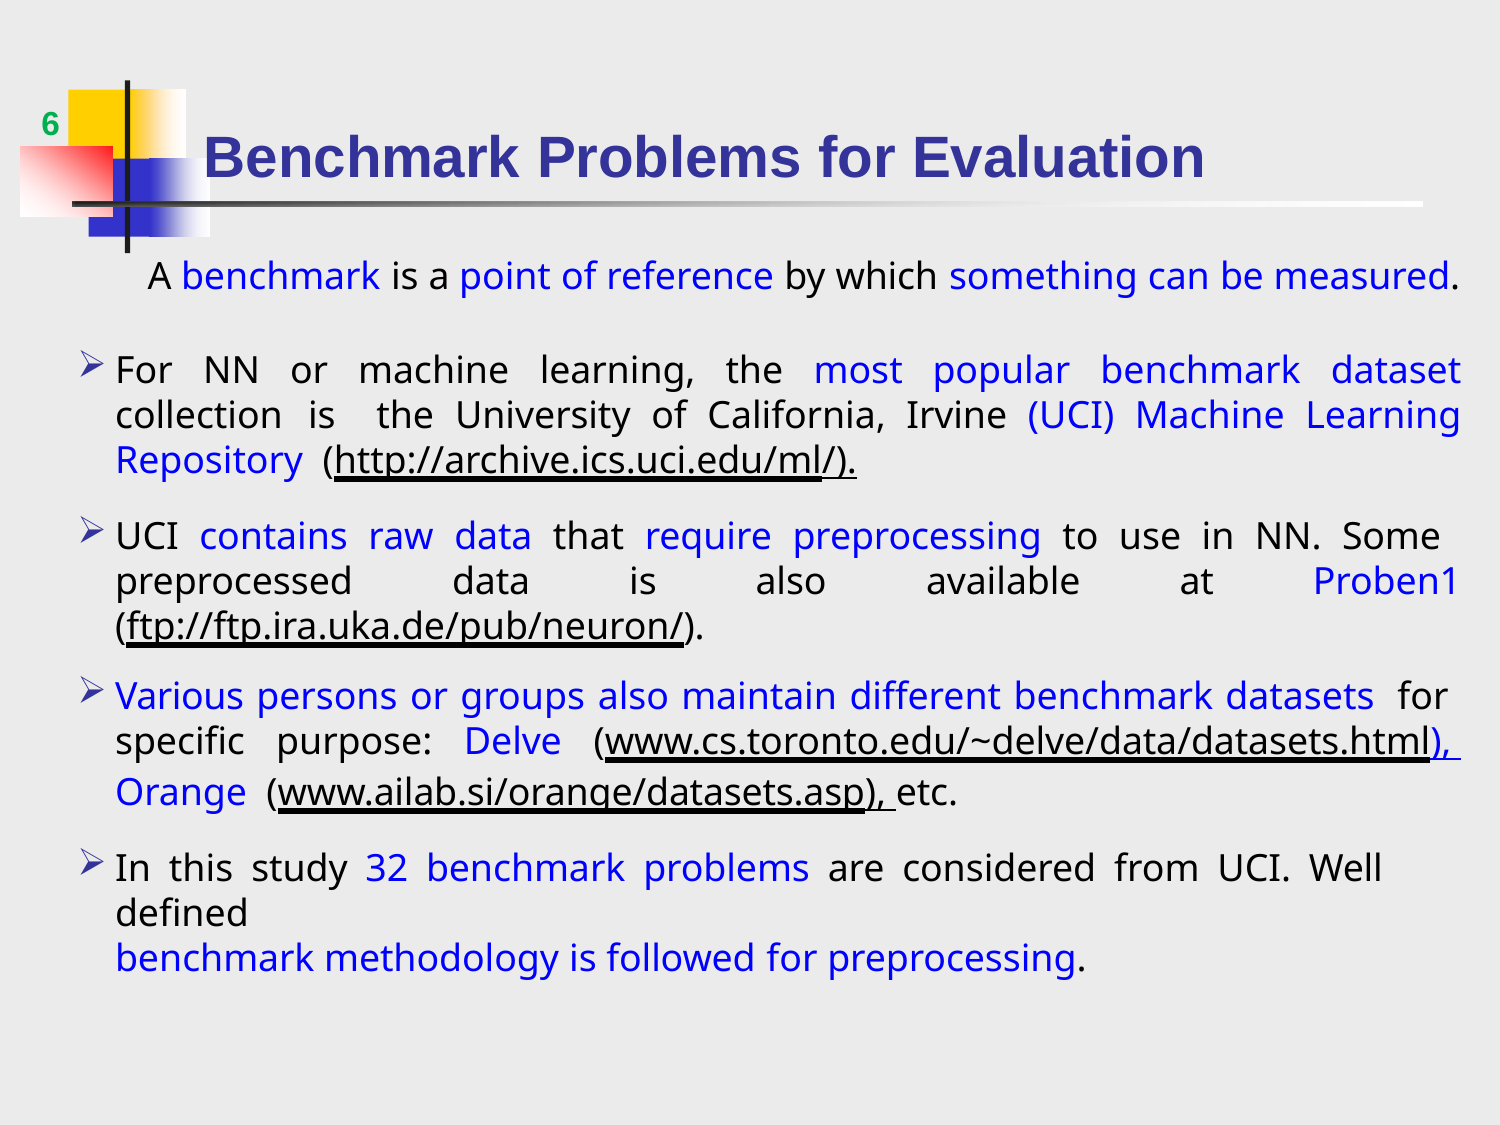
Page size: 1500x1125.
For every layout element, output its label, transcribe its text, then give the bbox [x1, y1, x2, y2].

picture [20, 89, 201, 237]
text_box 6 [39, 99, 62, 142]
picture [1212, 201, 1423, 207]
title Benchmark Problems for Evaluation [201, 117, 1212, 250]
text_box A benchmark is a point of reference by which something can be measured. For NN or machine learning, the most popular benchmark dataset collection is the University of California, Irvine (UCI) Machine Learning Repository (http://archive.ics.uci.edu/ml/). UCI contains raw data that require preprocessing to use in NN. Some preprocessed data is also available at Proben1 (ftp://ftp.ira.uka.de/pub/neuron/). Various persons or groups also maintain different benchmark datasets for specific purpose: Delve (www.cs.toronto.edu/~delve/data/datasets.html), Orange (www.ailab.si/orange/datasets.asp), etc. In this study 32 benchmark problems are considered from UCI. Well defined benchmark methodology is followed for preprocessing. [75, 250, 1463, 980]
